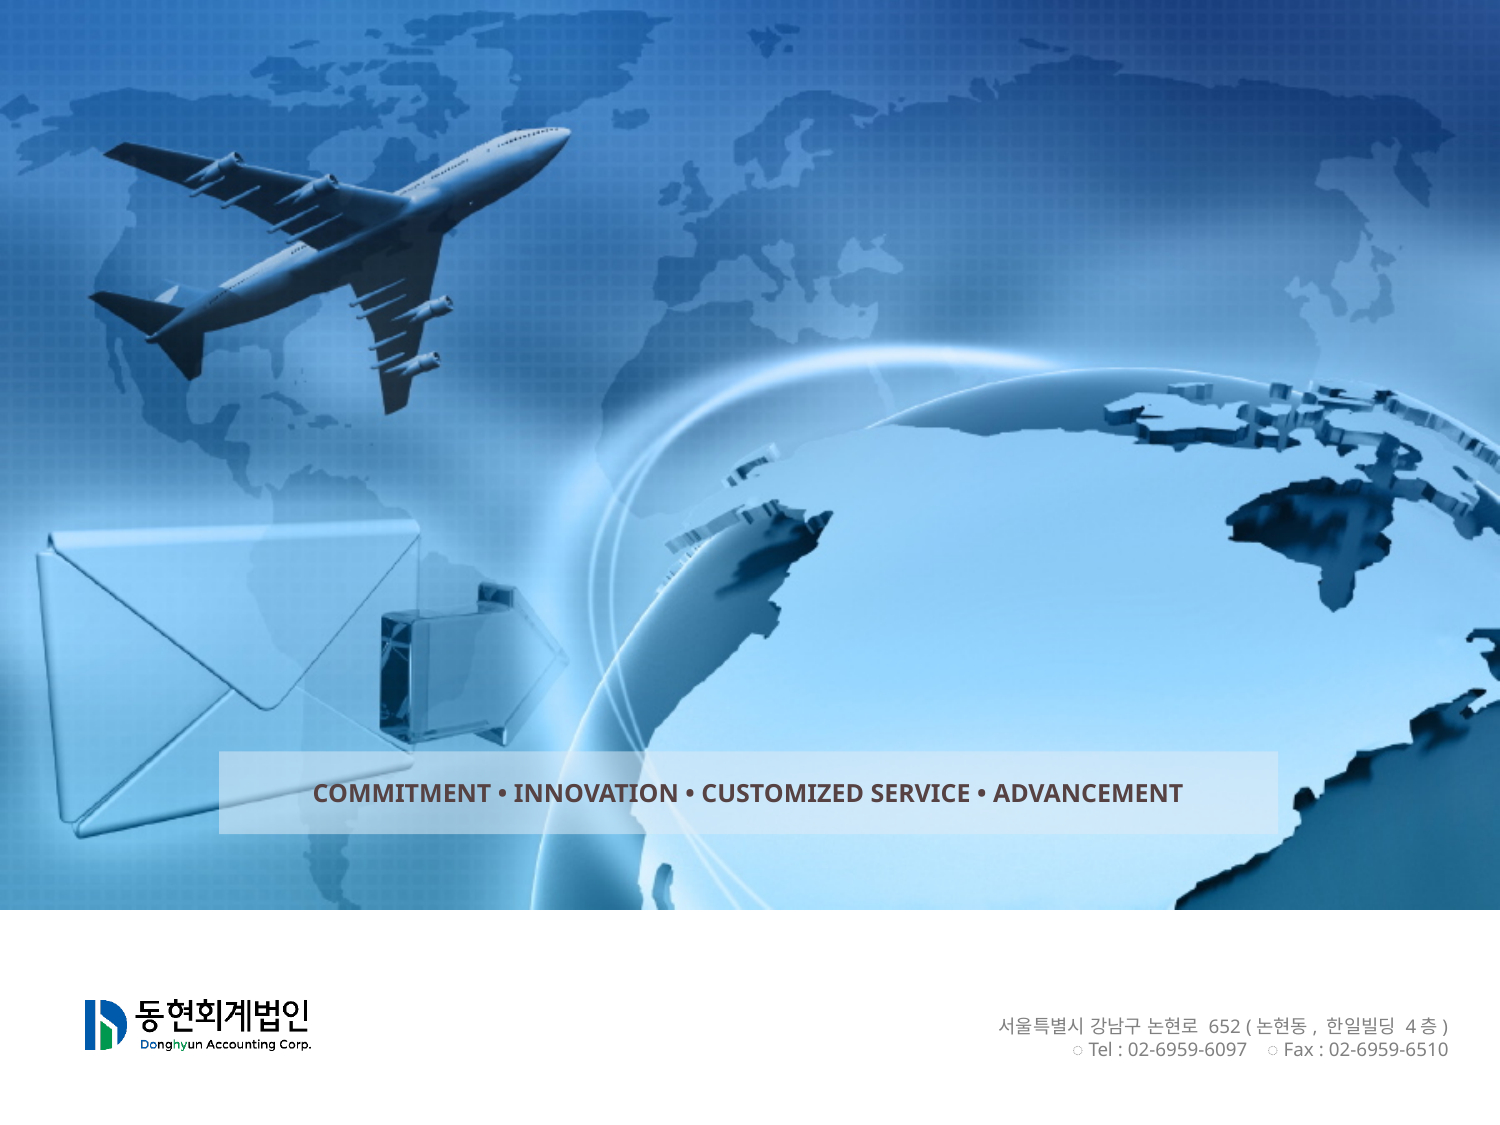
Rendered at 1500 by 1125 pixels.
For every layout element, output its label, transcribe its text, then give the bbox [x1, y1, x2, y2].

picture [85, 999, 311, 1051]
picture [0, 0, 1500, 910]
text_box 서울특별시 강남구 논현로 652 (논현동, 한일빌딩 4층) ◌ Tel : 02-6959-6097 ◌ Fax : 02-6959-6510 [946, 1007, 1463, 1068]
